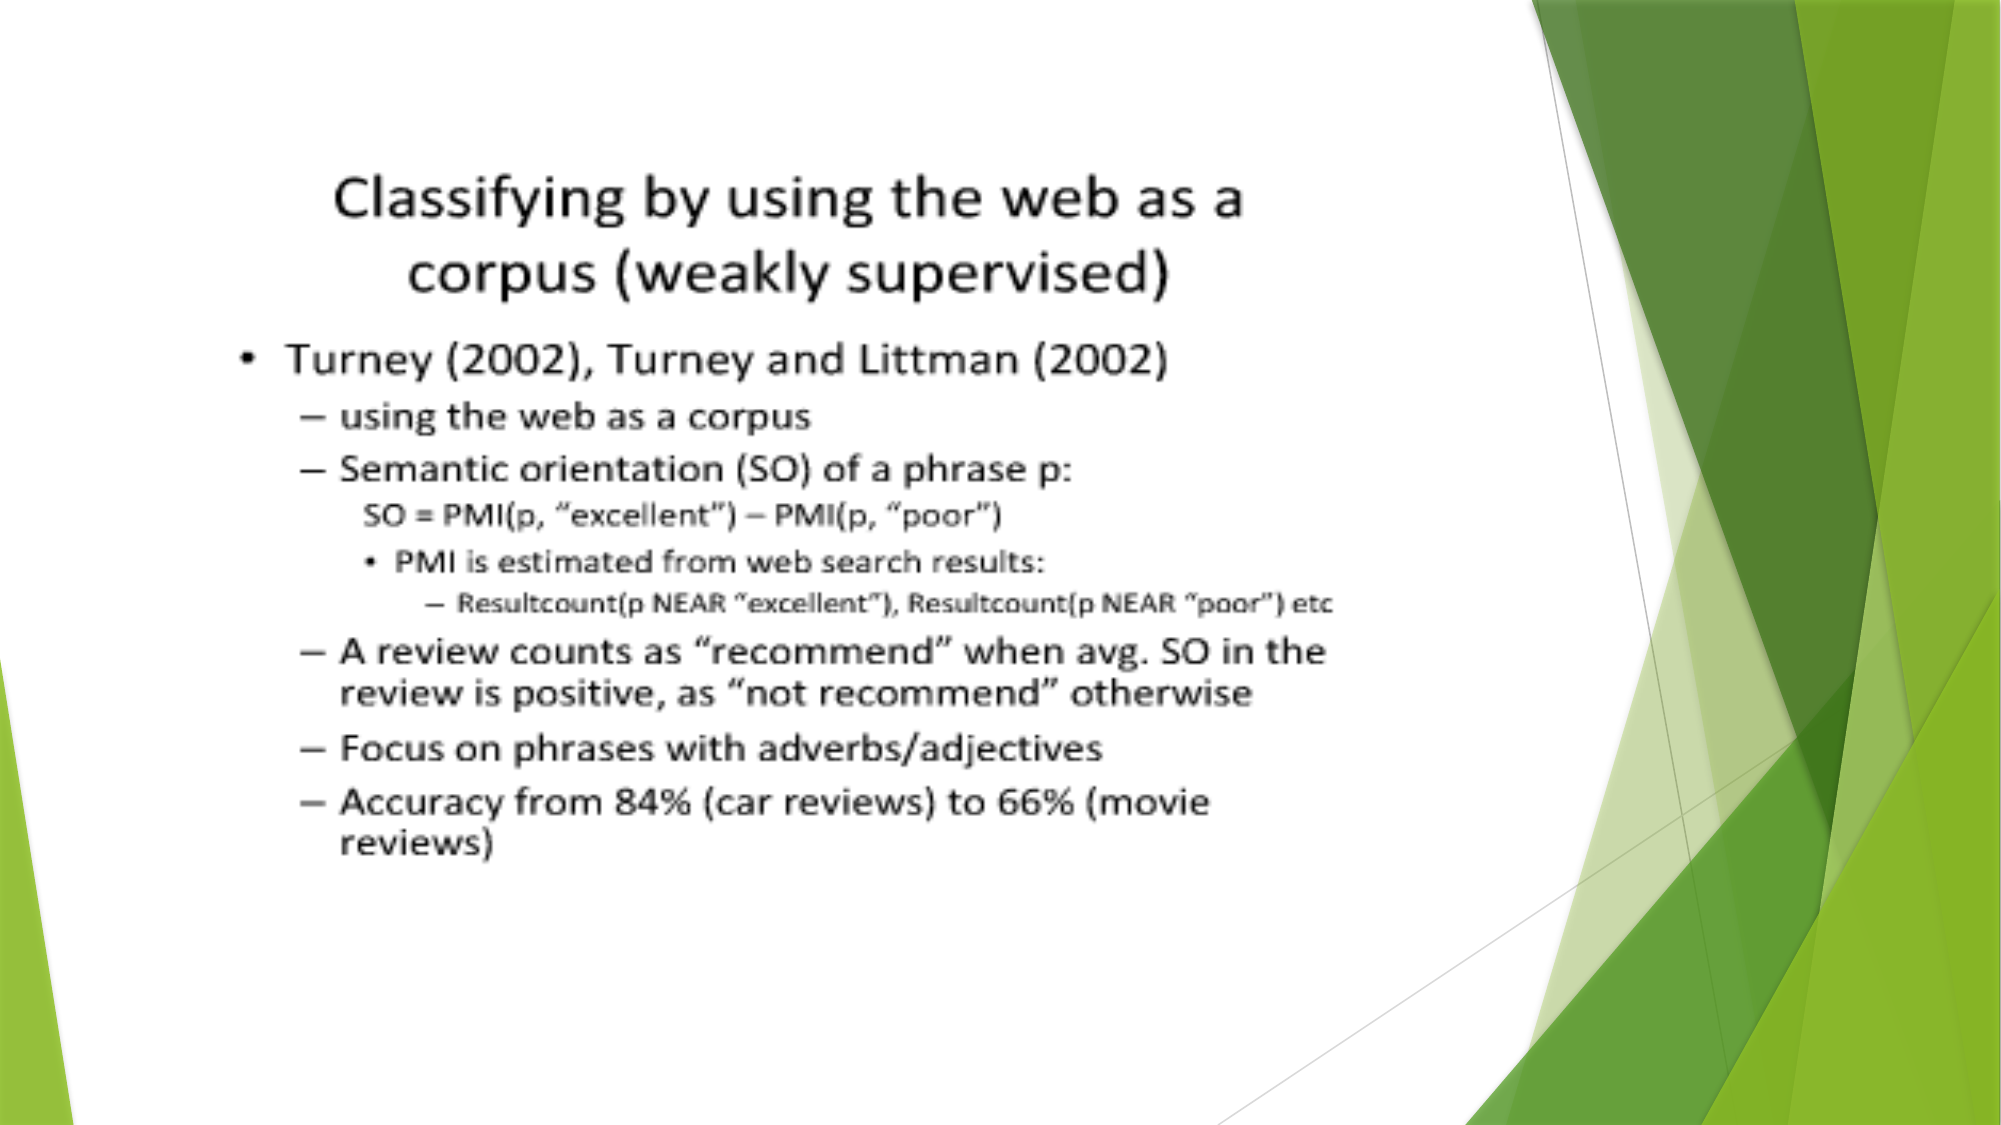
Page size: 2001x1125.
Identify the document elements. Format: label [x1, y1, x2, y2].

list [195, 156, 1376, 871]
